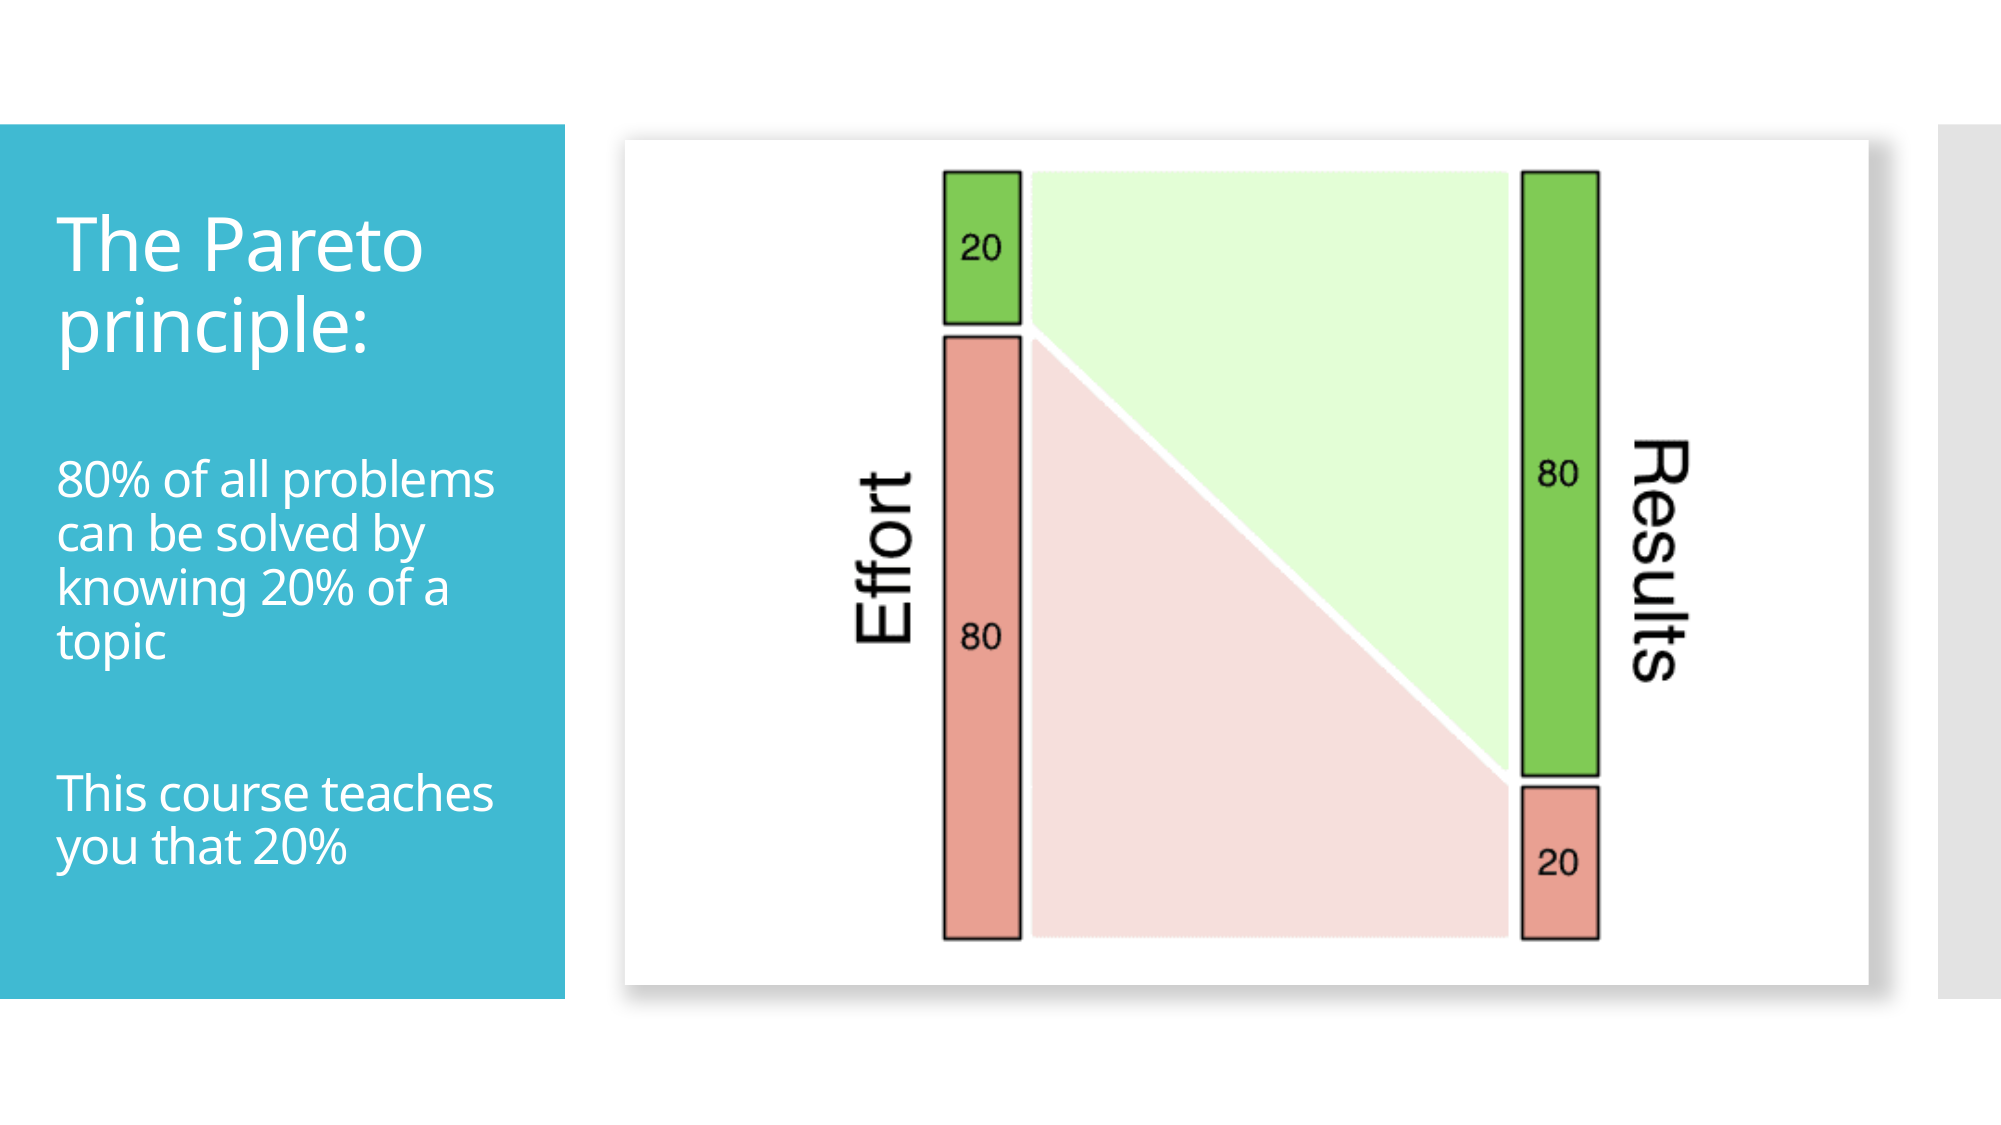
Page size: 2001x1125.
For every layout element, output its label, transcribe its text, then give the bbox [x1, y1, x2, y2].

picture [624, 140, 1869, 985]
text_box This course teaches you that 20% [41, 703, 525, 941]
text_box 80% of all problems can be solved by knowing 20% of a topic [41, 443, 525, 682]
text_box The Pareto principle: [41, 184, 525, 393]
